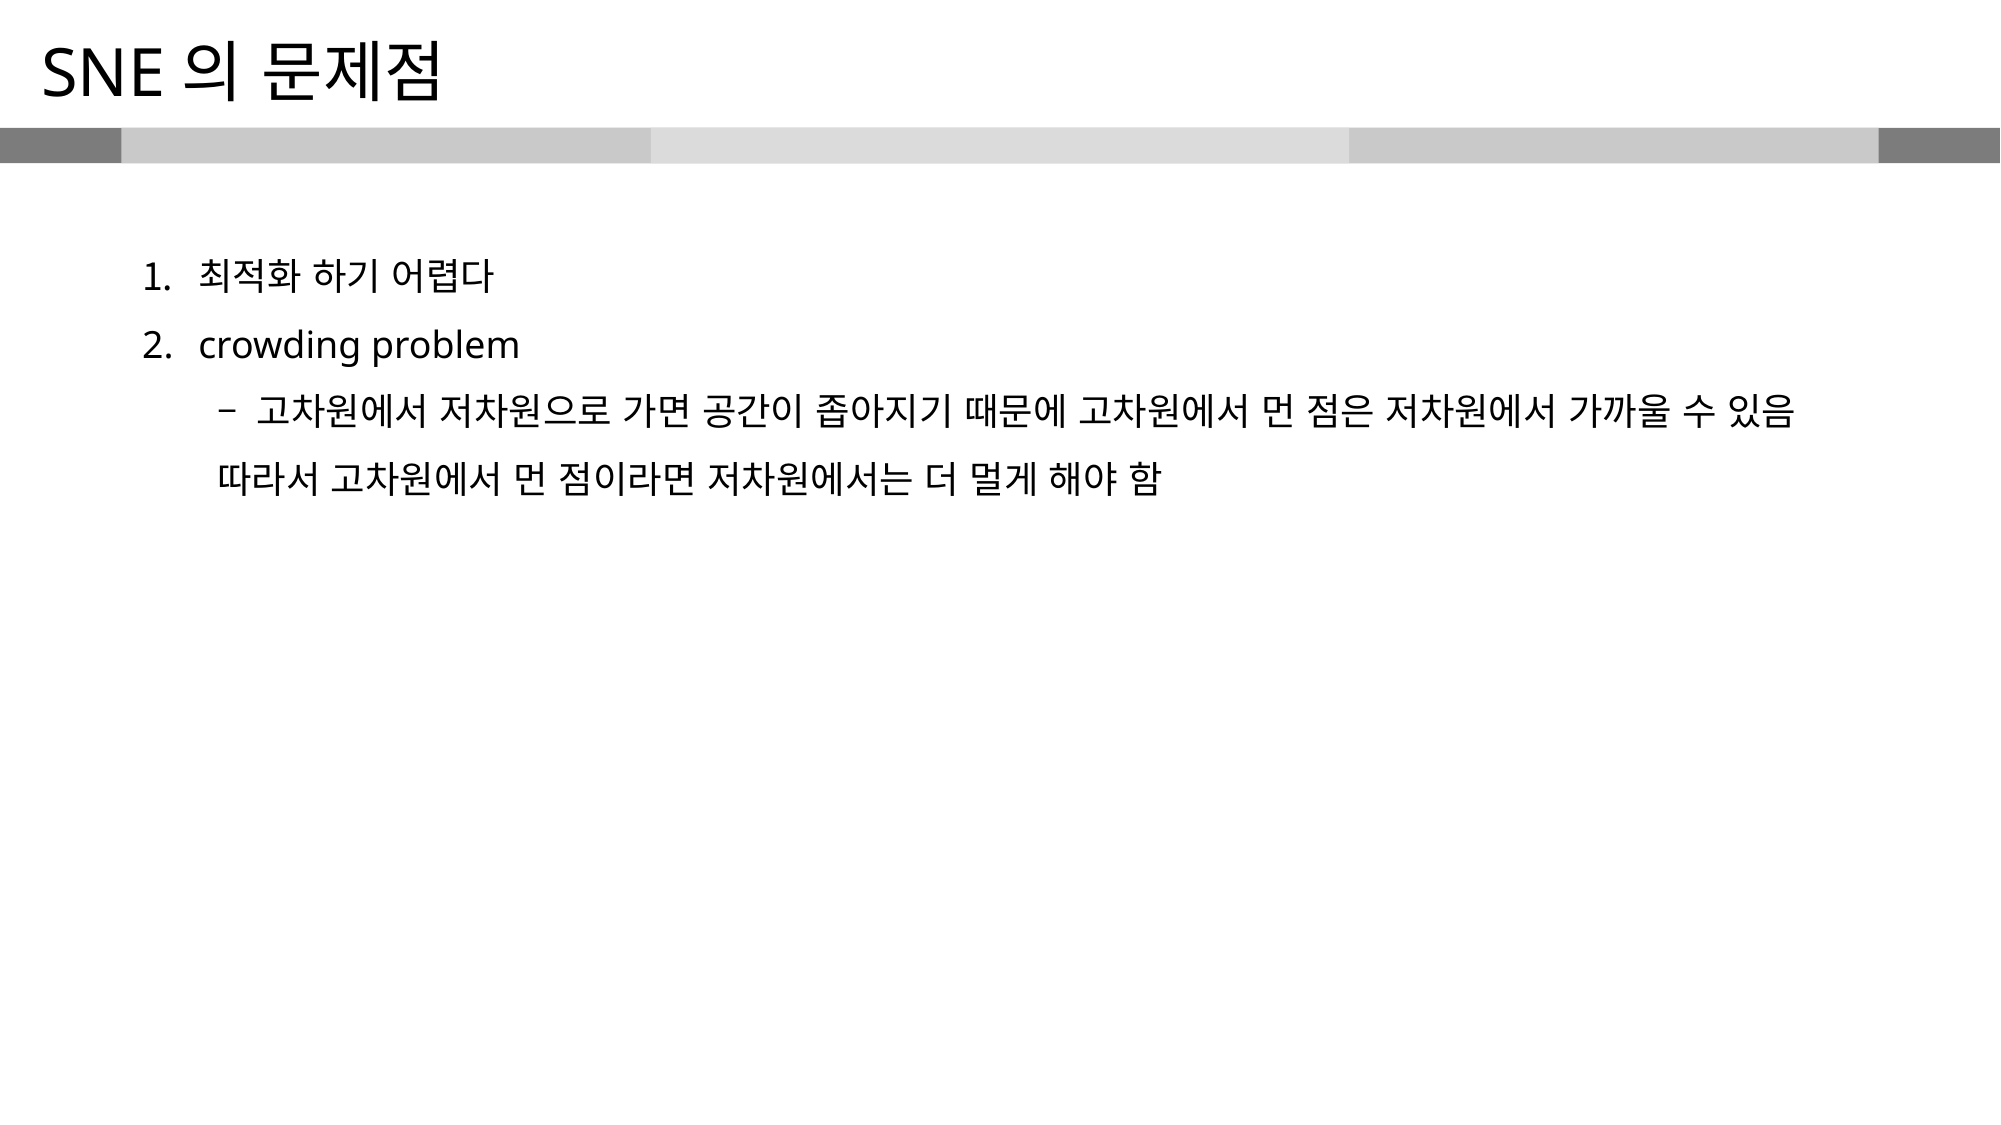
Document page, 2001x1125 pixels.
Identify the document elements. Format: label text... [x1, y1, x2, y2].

text_box 최적화 하기 어렵다 crowding problem – 고차원에서 저차원으로 가면 공간이 좁아지기 때문에 고차원에서 먼 점은 저차원에서 가까울 수 있음 따라서 고차원에서 먼 점이라면 저차원에서는 더 멀게 해야 함 [127, 223, 1873, 508]
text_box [0, 127, 2000, 164]
text_box SNE의 문제점 [26, 22, 919, 117]
